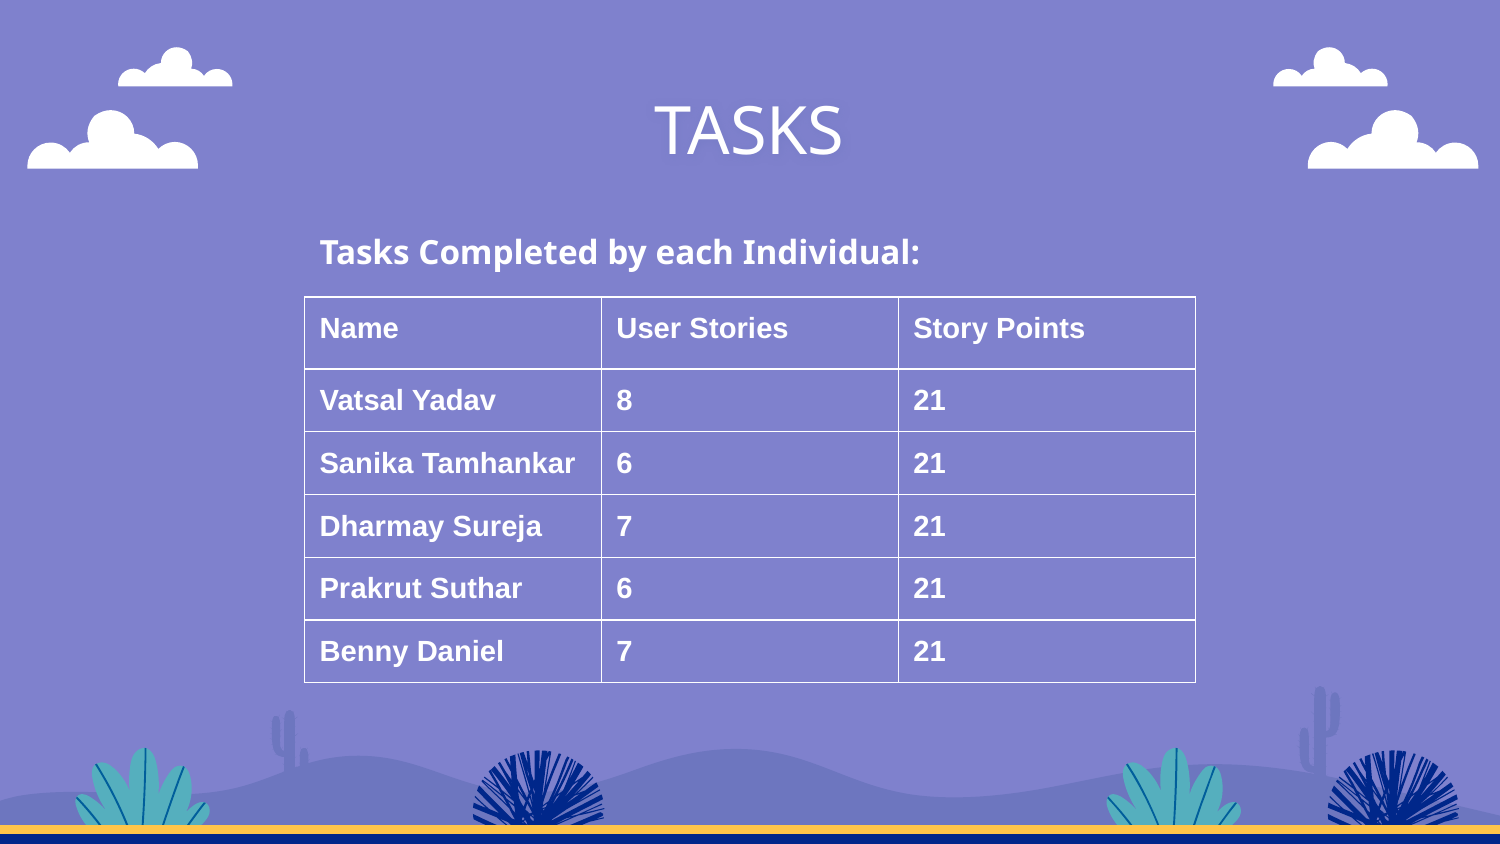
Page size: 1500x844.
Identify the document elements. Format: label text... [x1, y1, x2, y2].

table_header User Stories [602, 298, 898, 368]
table_cell 21 [899, 495, 1195, 557]
table_cell 6 [602, 432, 898, 494]
table_cell Vatsal Yadav [305, 370, 601, 431]
table_header Story Points [899, 298, 1195, 368]
table_cell Dharmay Sureja [305, 495, 601, 557]
table_cell 21 [899, 621, 1195, 682]
table_cell 7 [602, 495, 898, 557]
table_cell 7 [602, 621, 898, 682]
table_cell 21 [899, 432, 1195, 494]
table_header Name [305, 298, 601, 368]
subtitle Tasks Completed by each Individual: [304, 215, 995, 296]
table_cell Sanika Tamhankar [305, 432, 601, 494]
table_cell 21 [899, 558, 1195, 619]
title TASKS [118, 72, 1382, 167]
table_cell Benny Daniel [305, 621, 601, 682]
table_cell Prakrut Suthar [305, 558, 601, 619]
table_cell 21 [899, 370, 1195, 431]
table_cell 6 [602, 558, 898, 619]
table_cell 8 [602, 370, 898, 431]
